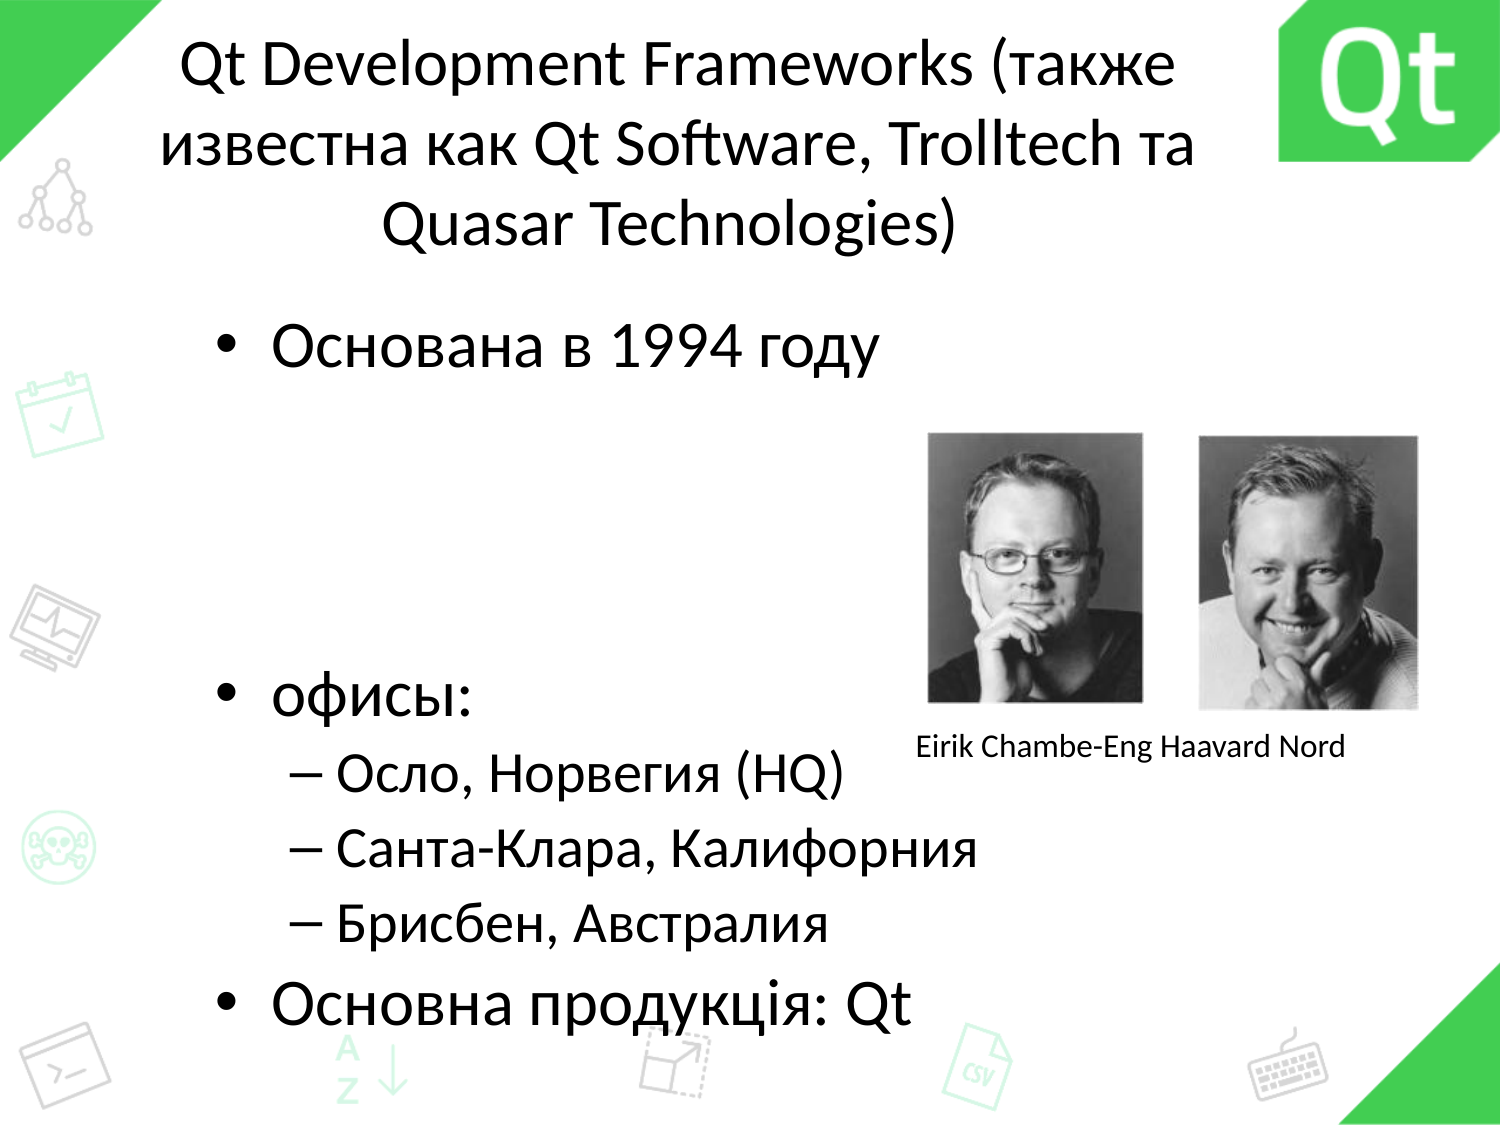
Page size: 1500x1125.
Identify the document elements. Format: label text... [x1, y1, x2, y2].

picture [0, 0, 1500, 1125]
picture [926, 432, 1144, 704]
picture [1198, 435, 1419, 711]
text_box Eirik Chambe-Eng Haavard Nord [886, 704, 1500, 785]
title Qt Development Frameworks (также известна как Qt Software, Trolltech та Quasar Technologies) [75, 45, 1282, 233]
list Основана в 1994 году офисы: Осло, Норвегия (HQ) Санта-Клара, Калифорния Брисбен, Австралия Основна продукція: Qt [200, 299, 1438, 1095]
